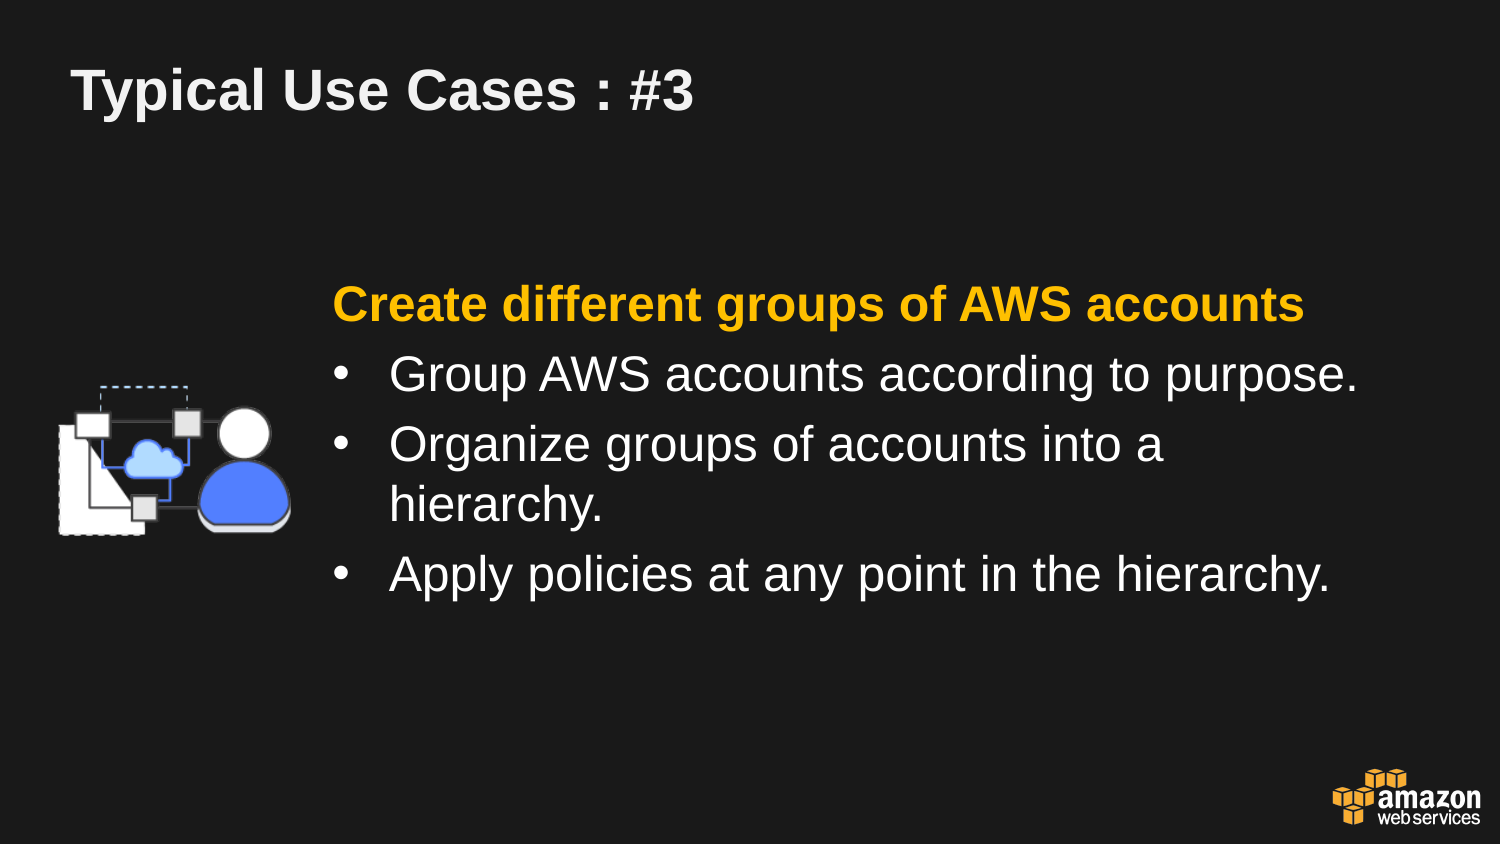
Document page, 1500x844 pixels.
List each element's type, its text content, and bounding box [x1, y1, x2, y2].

picture [1331, 766, 1482, 827]
picture [22, 350, 318, 572]
list Create different groups of AWS accounts Group AWS accounts according to purpose. Organize groups of accounts into a hierarchy. Apply policies at any point in the hierarchy. [317, 264, 1402, 659]
title Typical Use Cases : #3 [55, 45, 1402, 135]
